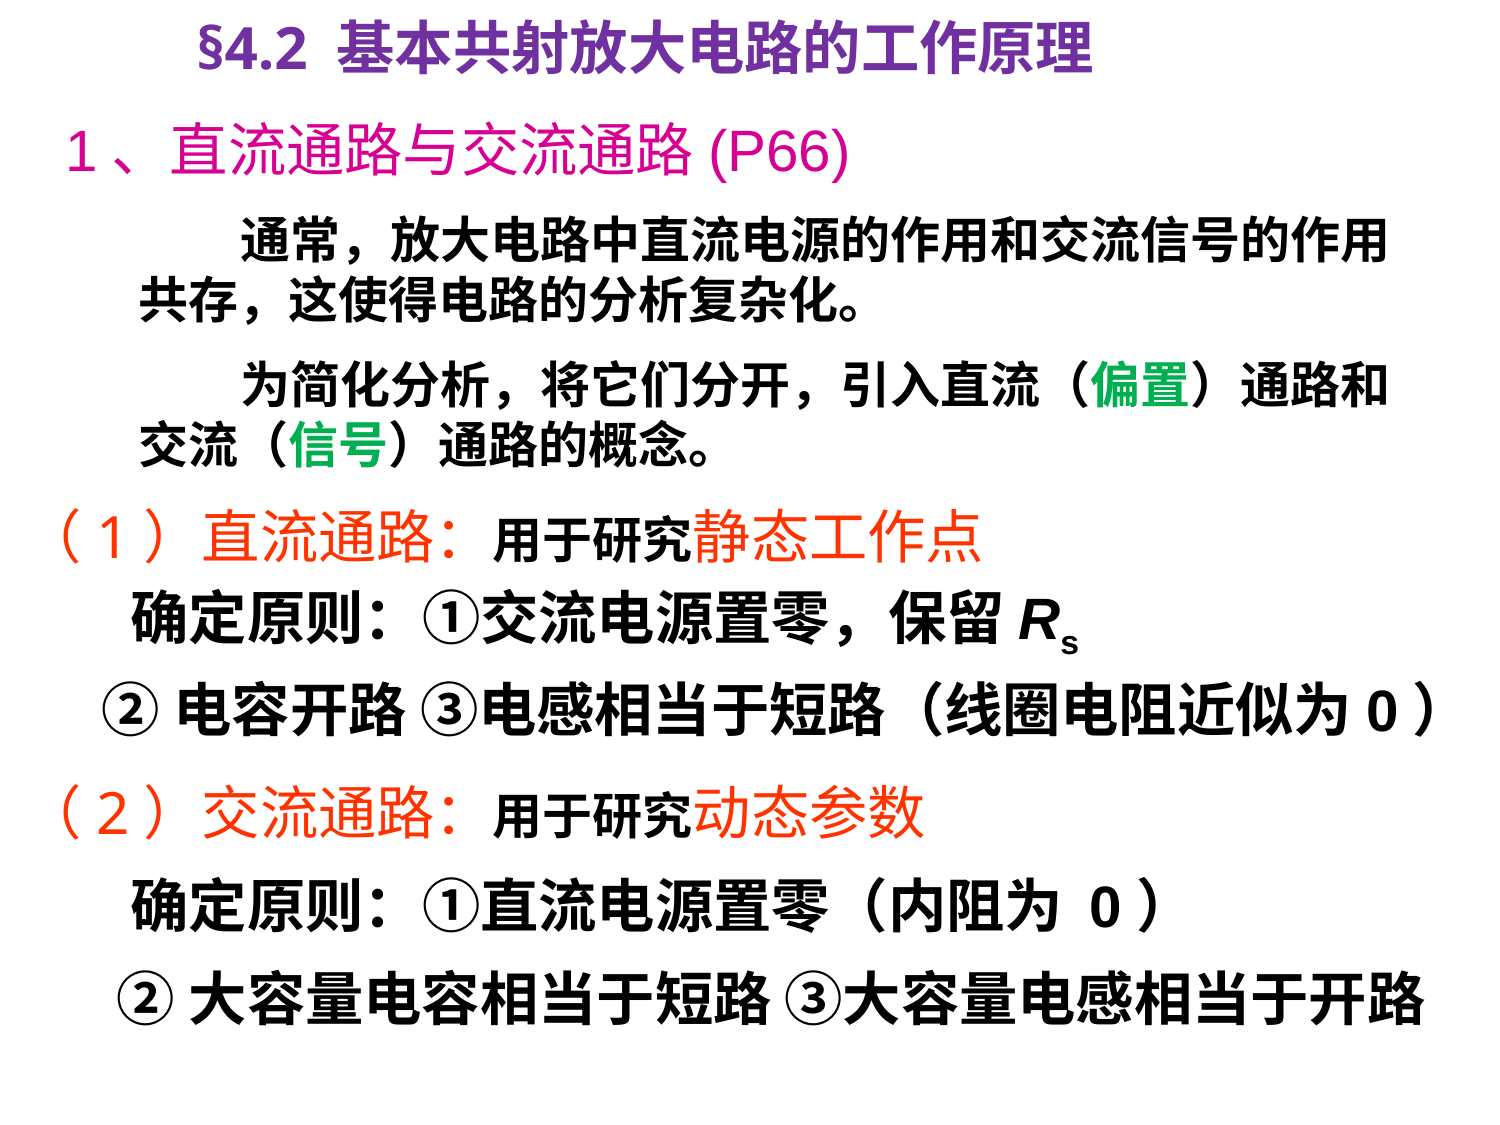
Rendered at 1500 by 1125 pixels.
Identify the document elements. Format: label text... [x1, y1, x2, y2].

list （1）直流通路：用于研究静态工作点 确定原则：①交流电源置零，保留Rs ②电容开路 ③电感相当于短路（线圈电阻近似为0） （2）交流通路：用于研究动态参数 确定原则：①直流电源置零（内阻为 0） ②大容量电容相当于短路 ③大容量电感相当于开路 [8, 492, 1491, 1055]
text_box 通常，放大电路中直流电源的作用和交流信号的作用共存，这使得电路的分析复杂化。 为简化分析，将它们分开，引入直流（偏置）通路和交流（信号）通路的概念。 [123, 201, 1424, 482]
title 1、直流通路与交流通路(P66) [50, 94, 1450, 202]
text_box §4.2 基本共射放大电路的工作原理 [0, 0, 1321, 123]
